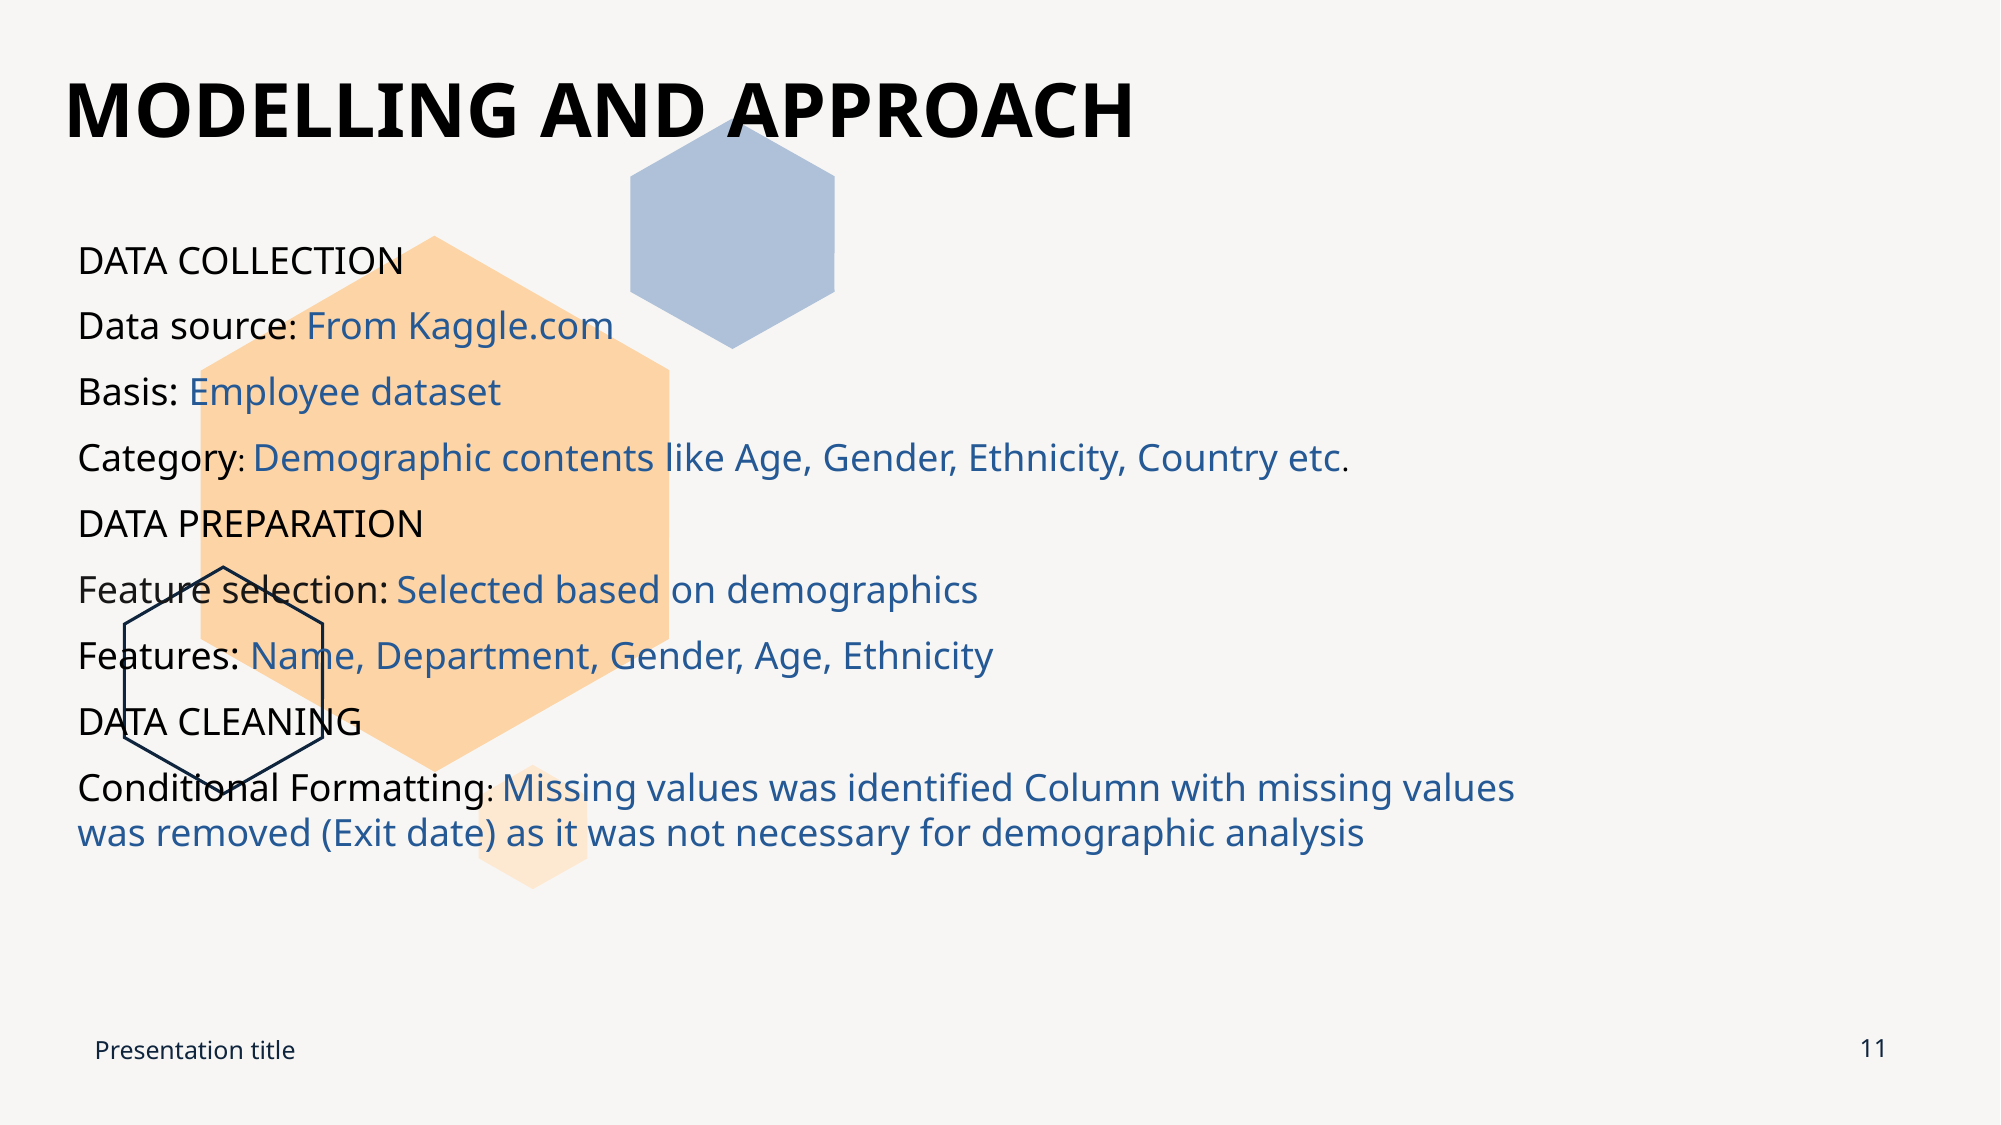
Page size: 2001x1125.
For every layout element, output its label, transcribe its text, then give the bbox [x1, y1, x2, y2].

slide_number 11 [1836, 1020, 1912, 1080]
list DATA COLLECTION Data source: From Kaggle.com Basis: Employee dataset Category: Demographic contents like Age, Gender, Ethnicity, Country etc. DATA PREPARATION Feature selection: Selected based on demographics Features: Name, Department, Gender, Age, Ethnicity DATA CLEANING Conditional Formatting: Missing values was identified Column with missing values was removed (Exit date) as it was not necessary for demographic analysis [62, 229, 1602, 949]
footer Presentation title [79, 1020, 755, 1080]
title MODELLING AND APPROACH [48, 45, 1742, 161]
